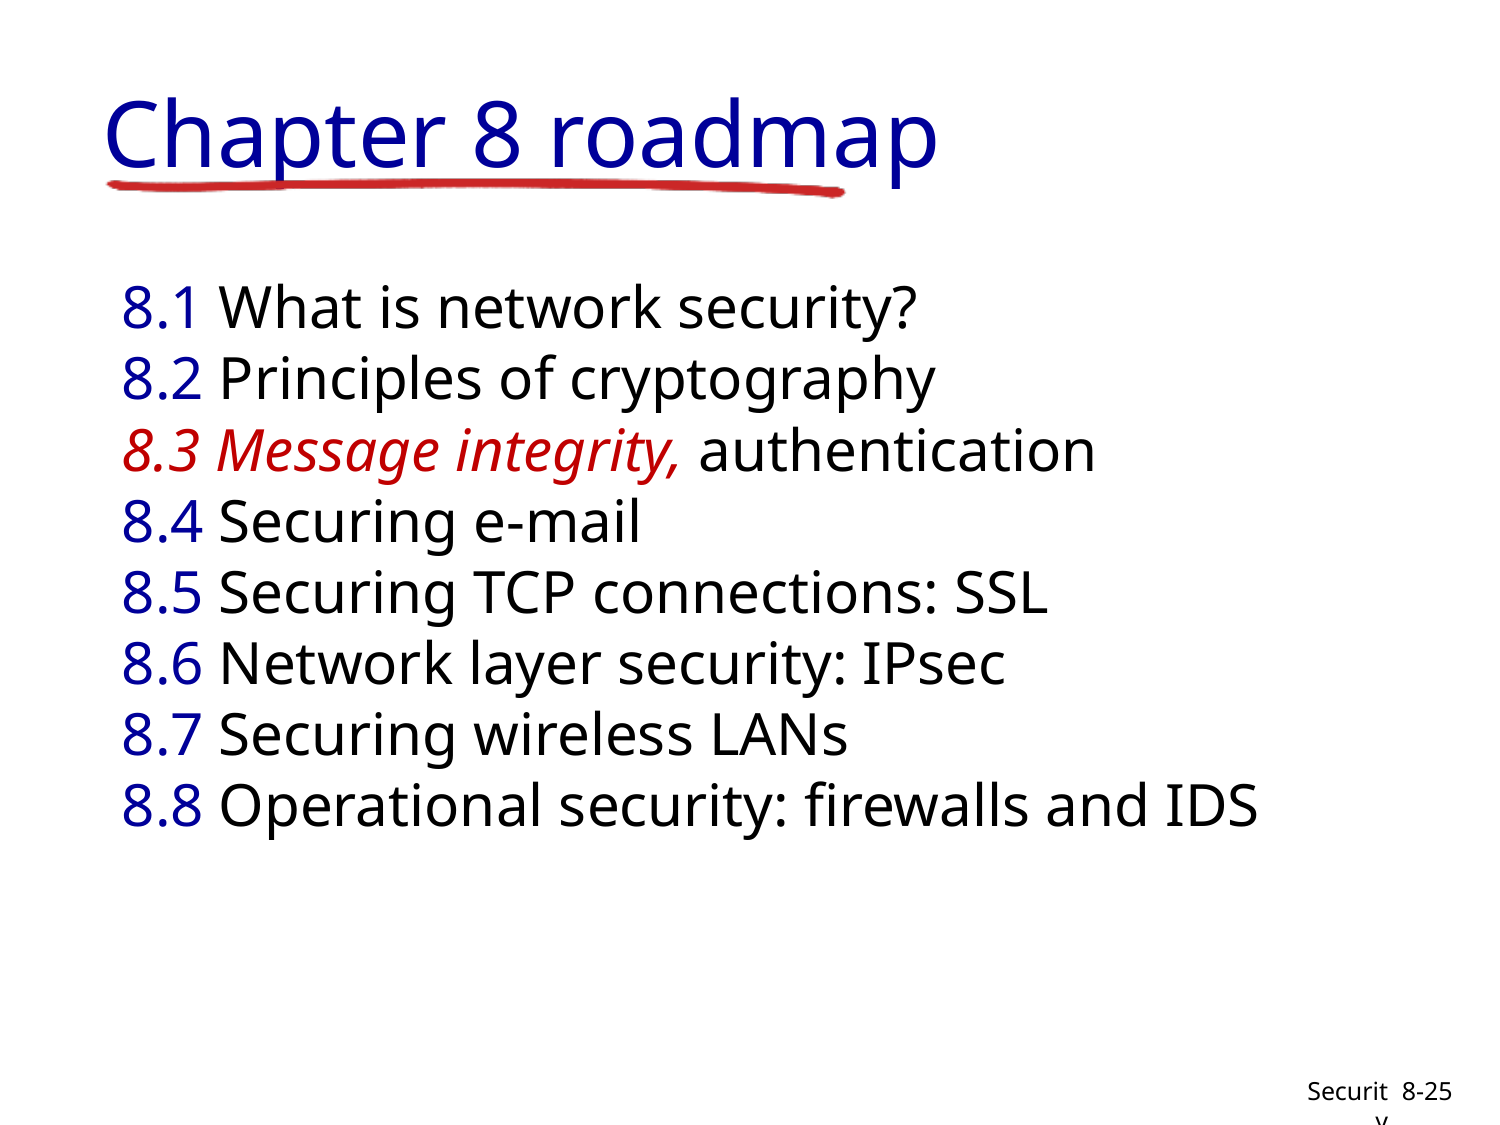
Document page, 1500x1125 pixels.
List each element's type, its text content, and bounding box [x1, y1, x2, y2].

picture [103, 174, 854, 204]
title Chapter 8 roadmap [87, 37, 1363, 225]
footer Security [1284, 1067, 1403, 1110]
text_box 8-25 [1387, 1068, 1500, 1113]
list 8.1 What is network security? 8.2 Principles of cryptography 8.3 Message integrity, authentication 8.4 Securing e-mail 8.5 Securing TCP connections: SSL 8.6 Network layer security: IPsec 8.7 Securing wireless LANs 8.8 Operational security: firewalls and IDS [106, 273, 1382, 1037]
